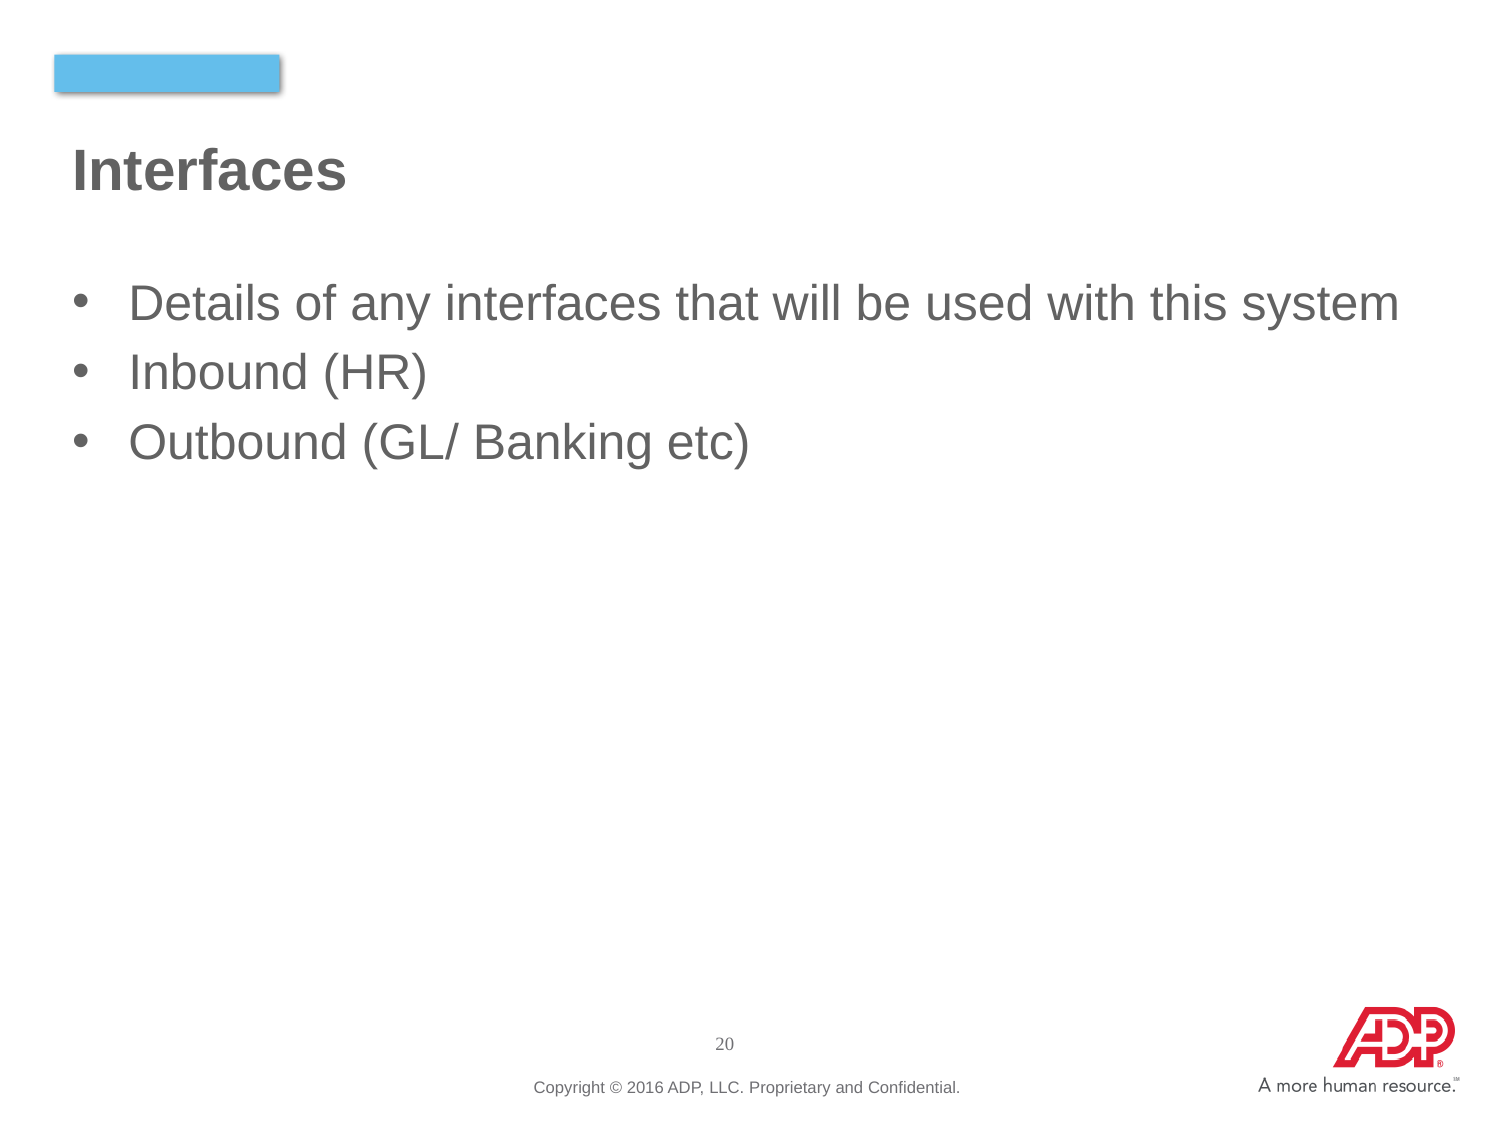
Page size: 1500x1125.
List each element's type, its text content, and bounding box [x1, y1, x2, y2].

picture [1217, 962, 1500, 1125]
title Interfaces [56, 96, 1437, 238]
list Details of any interfaces that will be used with this system Inbound (HR) Outbound (GL/ Banking etc) [56, 262, 1437, 988]
